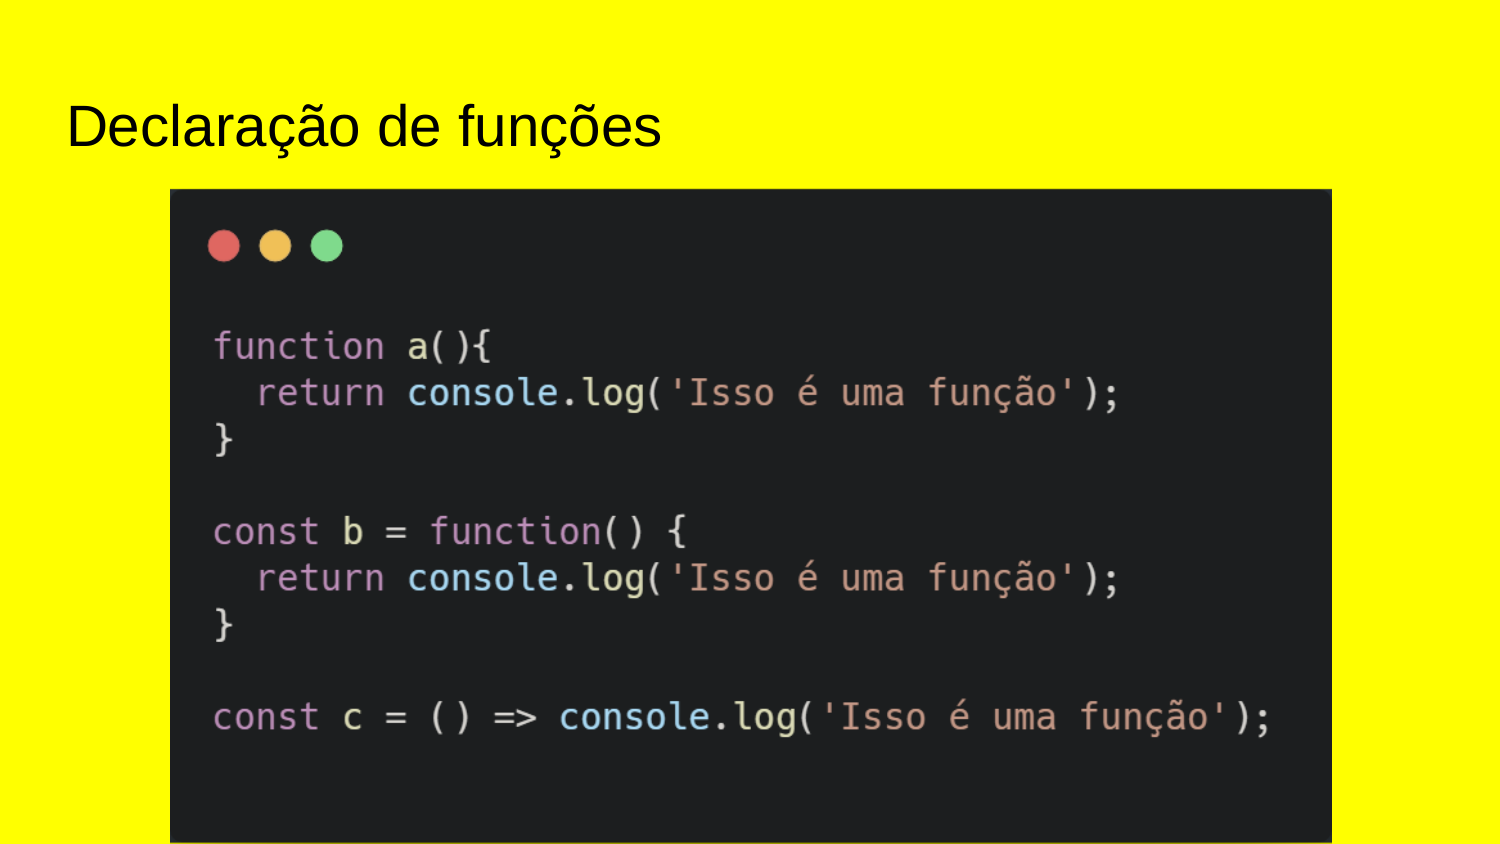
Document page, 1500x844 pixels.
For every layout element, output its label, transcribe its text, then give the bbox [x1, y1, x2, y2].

picture [170, 188, 1332, 844]
title Declaração de funções [51, 72, 1449, 167]
